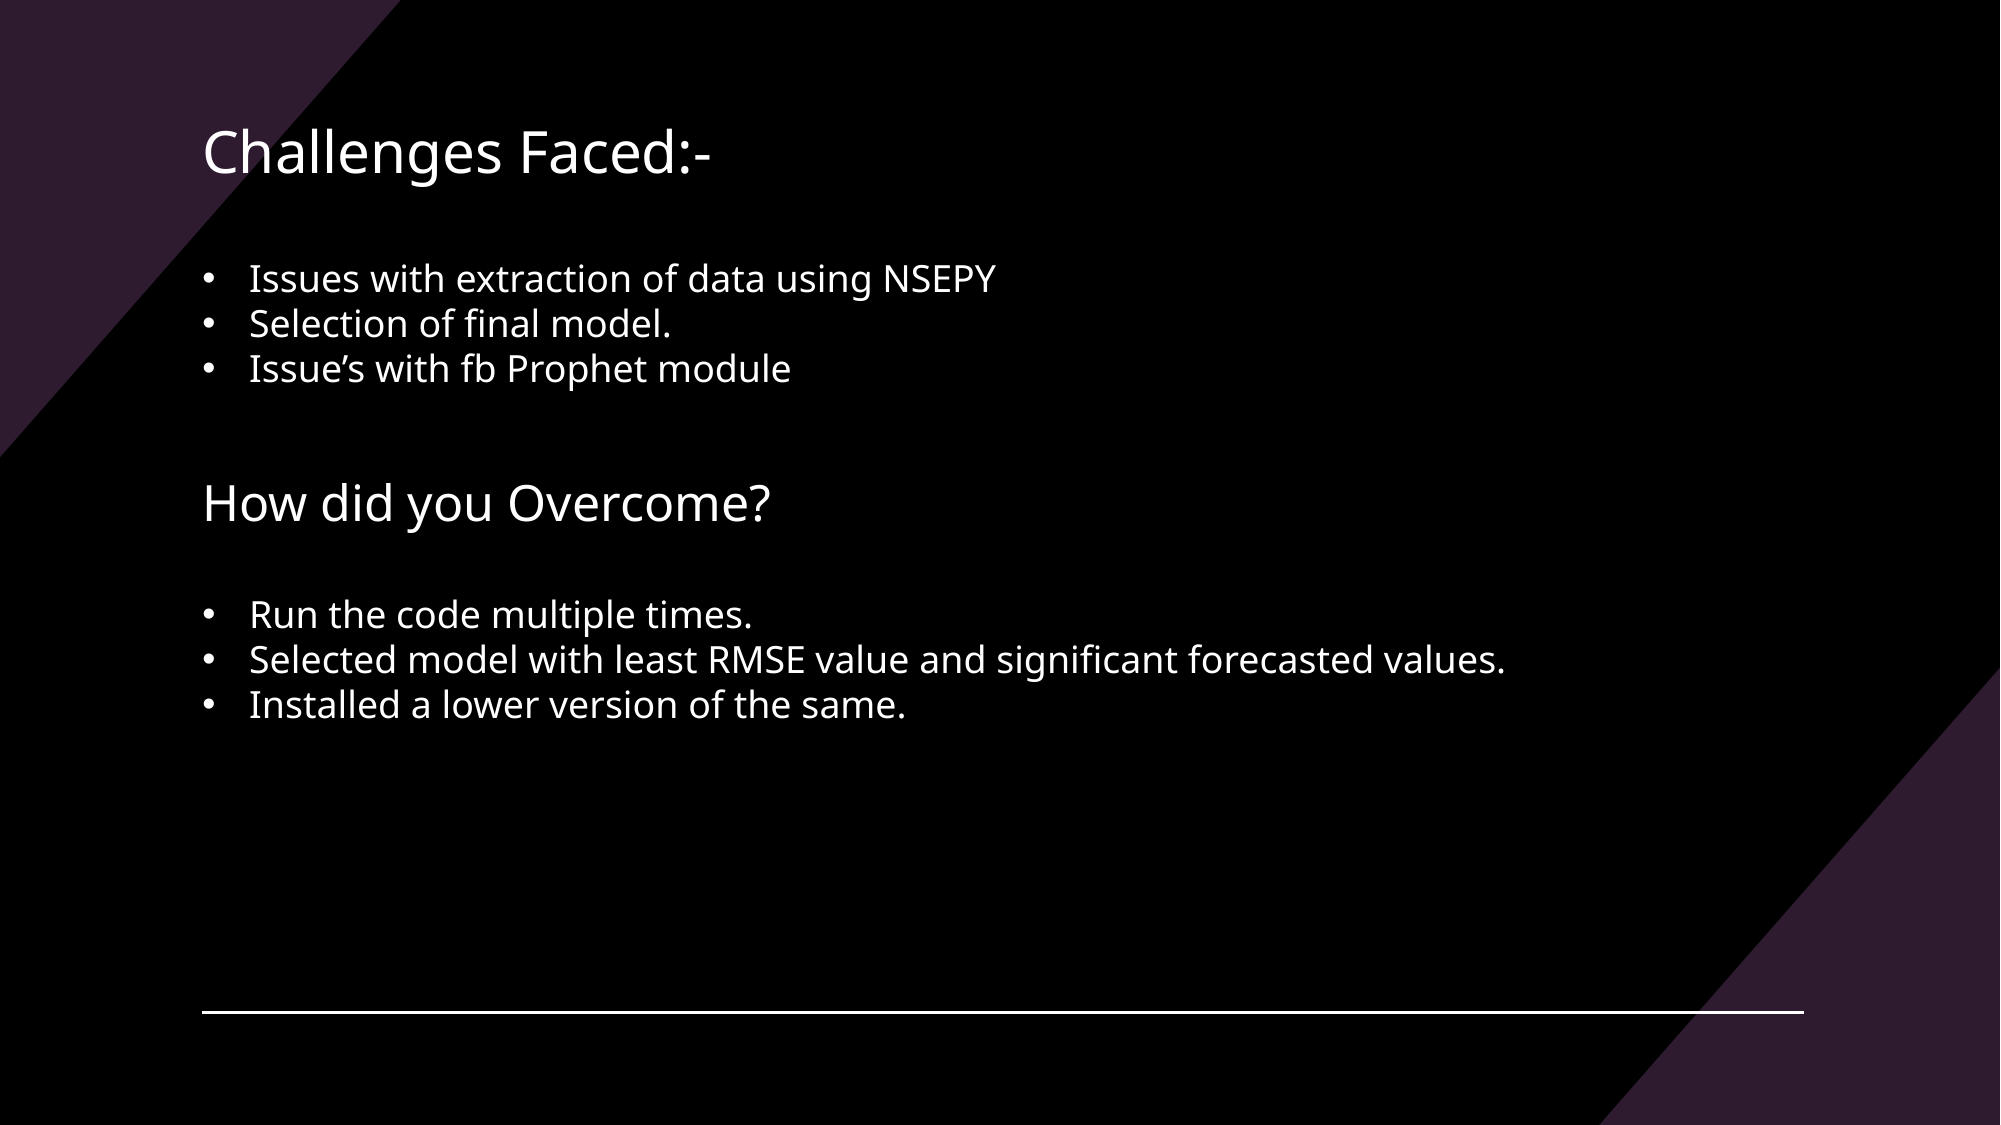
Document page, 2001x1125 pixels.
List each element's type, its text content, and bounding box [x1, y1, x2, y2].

text_box How did you Overcome? Run the code multiple times. Selected model with least RMSE value and significant forecasted values. Installed a lower version of the same. [187, 463, 1855, 779]
text_box Challenges Faced:- Issues with extraction of data using NSEPY Selection of final model. Issue’s with fb Prophet module [187, 108, 1855, 398]
